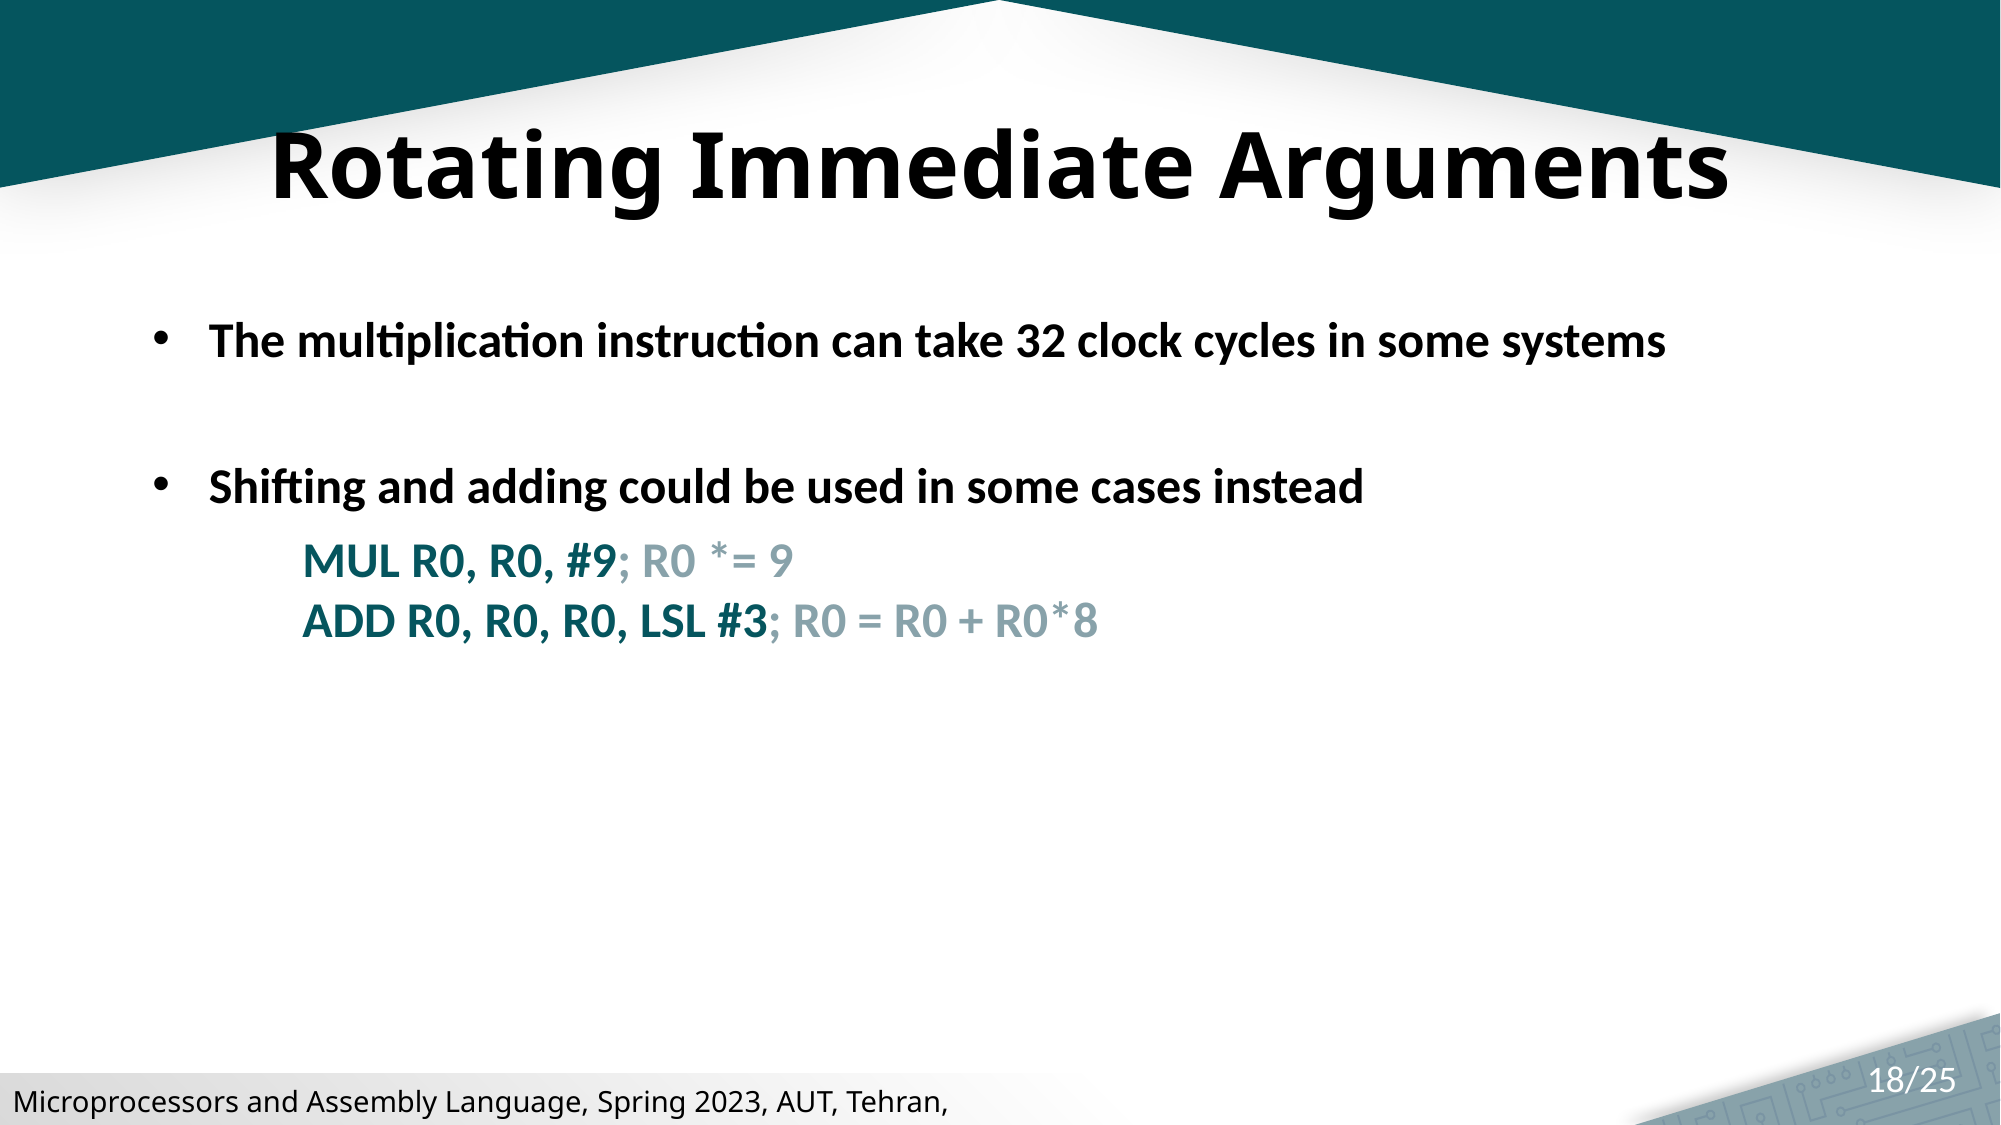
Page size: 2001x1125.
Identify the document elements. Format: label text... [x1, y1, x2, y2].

list The multiplication instruction can take 32 clock cycles in some systems Shifting and adding could be used in some cases instead MUL R0, R0, #9; R0 *= 9 ADD R0, R0, R0, LSL #3; R0 = R0 + R0*8 [137, 299, 1863, 1014]
slide_number 18/25 [1522, 1047, 1973, 1108]
title Rotating Immediate Arguments [137, 59, 1863, 278]
